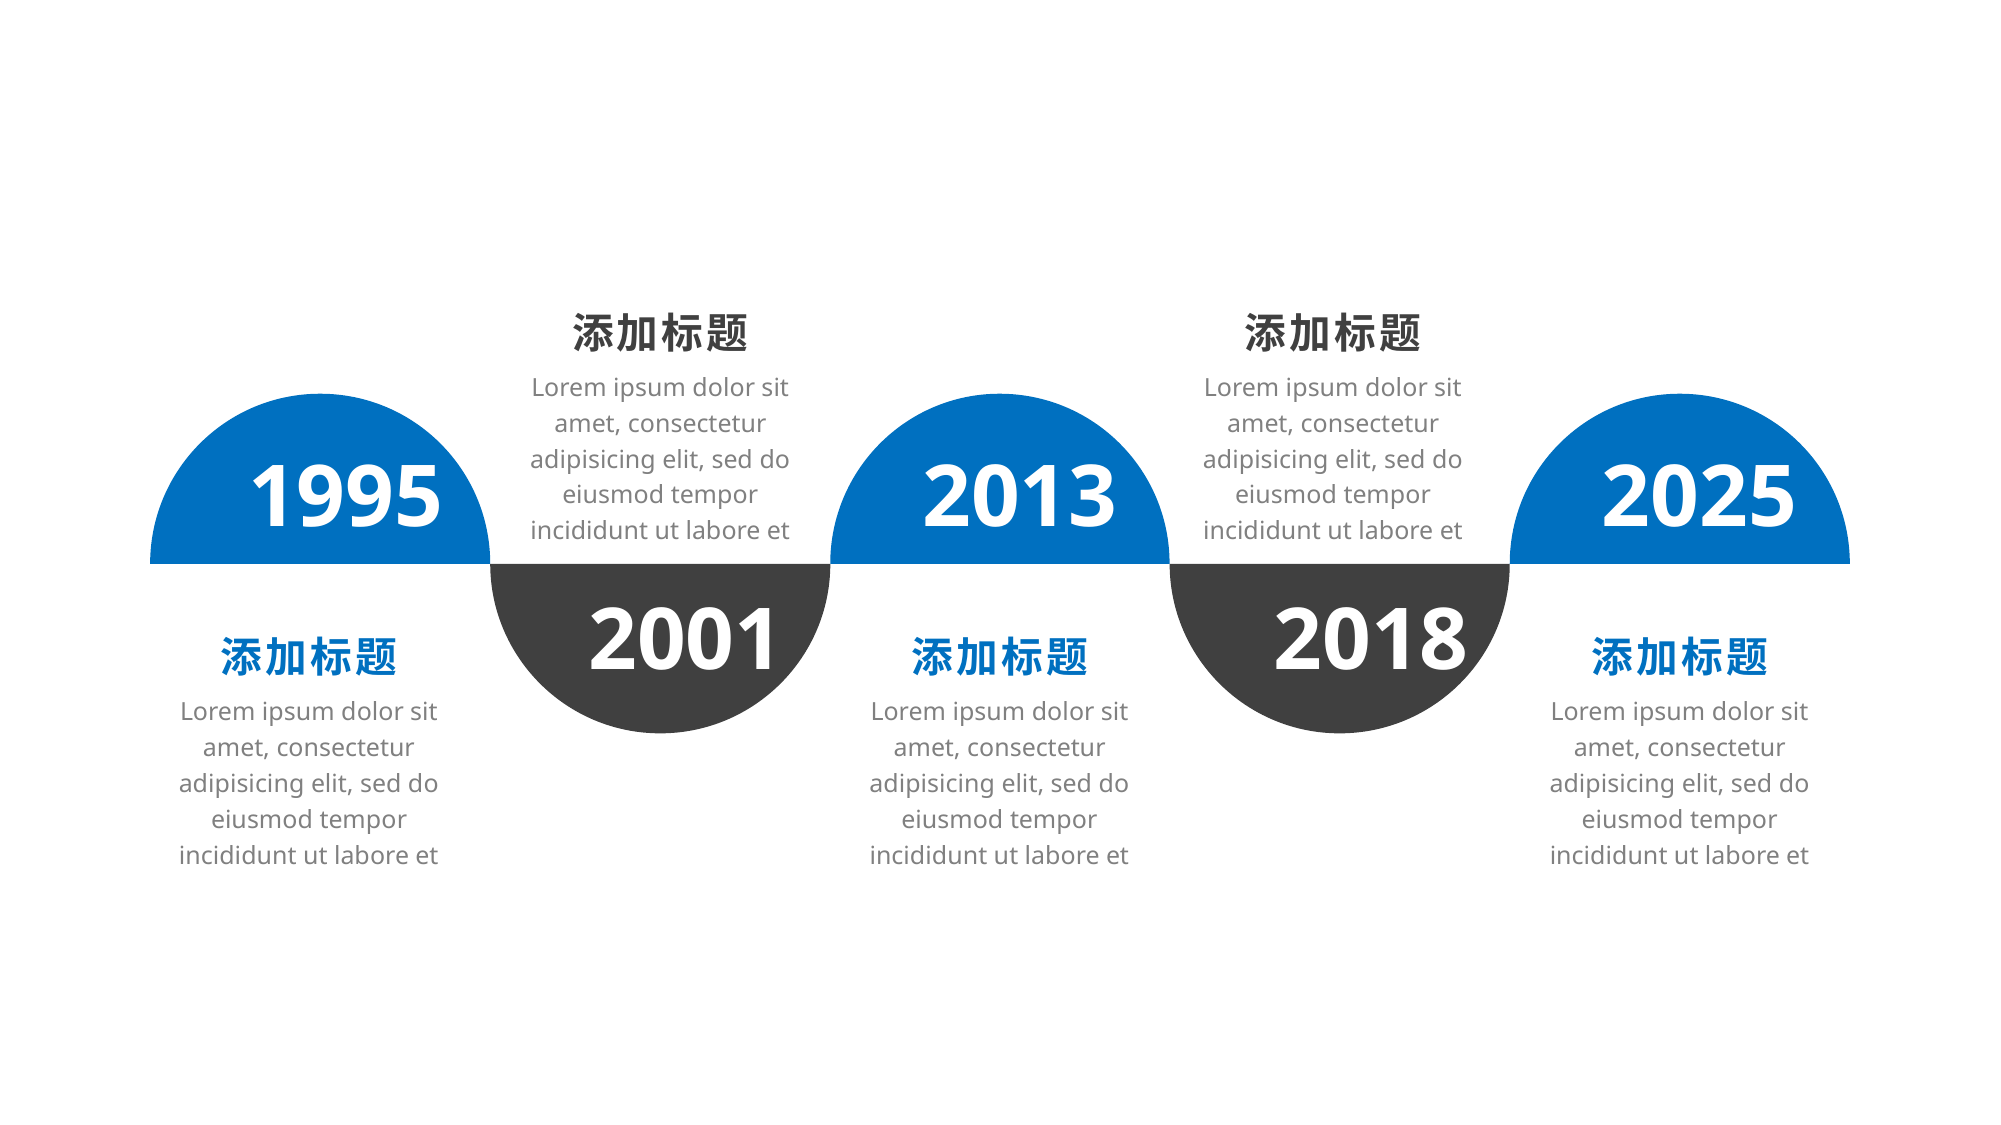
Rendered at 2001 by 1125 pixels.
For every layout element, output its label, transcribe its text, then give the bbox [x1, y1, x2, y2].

text_box 2018 [1273, 584, 1470, 687]
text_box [490, 299, 831, 516]
text_box [150, 393, 491, 564]
text_box 2025 [1601, 440, 1798, 544]
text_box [829, 623, 1170, 840]
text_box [1509, 623, 1850, 840]
text_box [830, 393, 1170, 564]
text_box [490, 563, 831, 734]
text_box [1163, 299, 1504, 516]
text_box 2013 [922, 440, 1119, 544]
text_box [1509, 393, 1850, 564]
text_box [1169, 563, 1510, 734]
text_box 1995 [248, 440, 445, 544]
text_box 2001 [588, 584, 785, 687]
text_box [139, 623, 480, 840]
